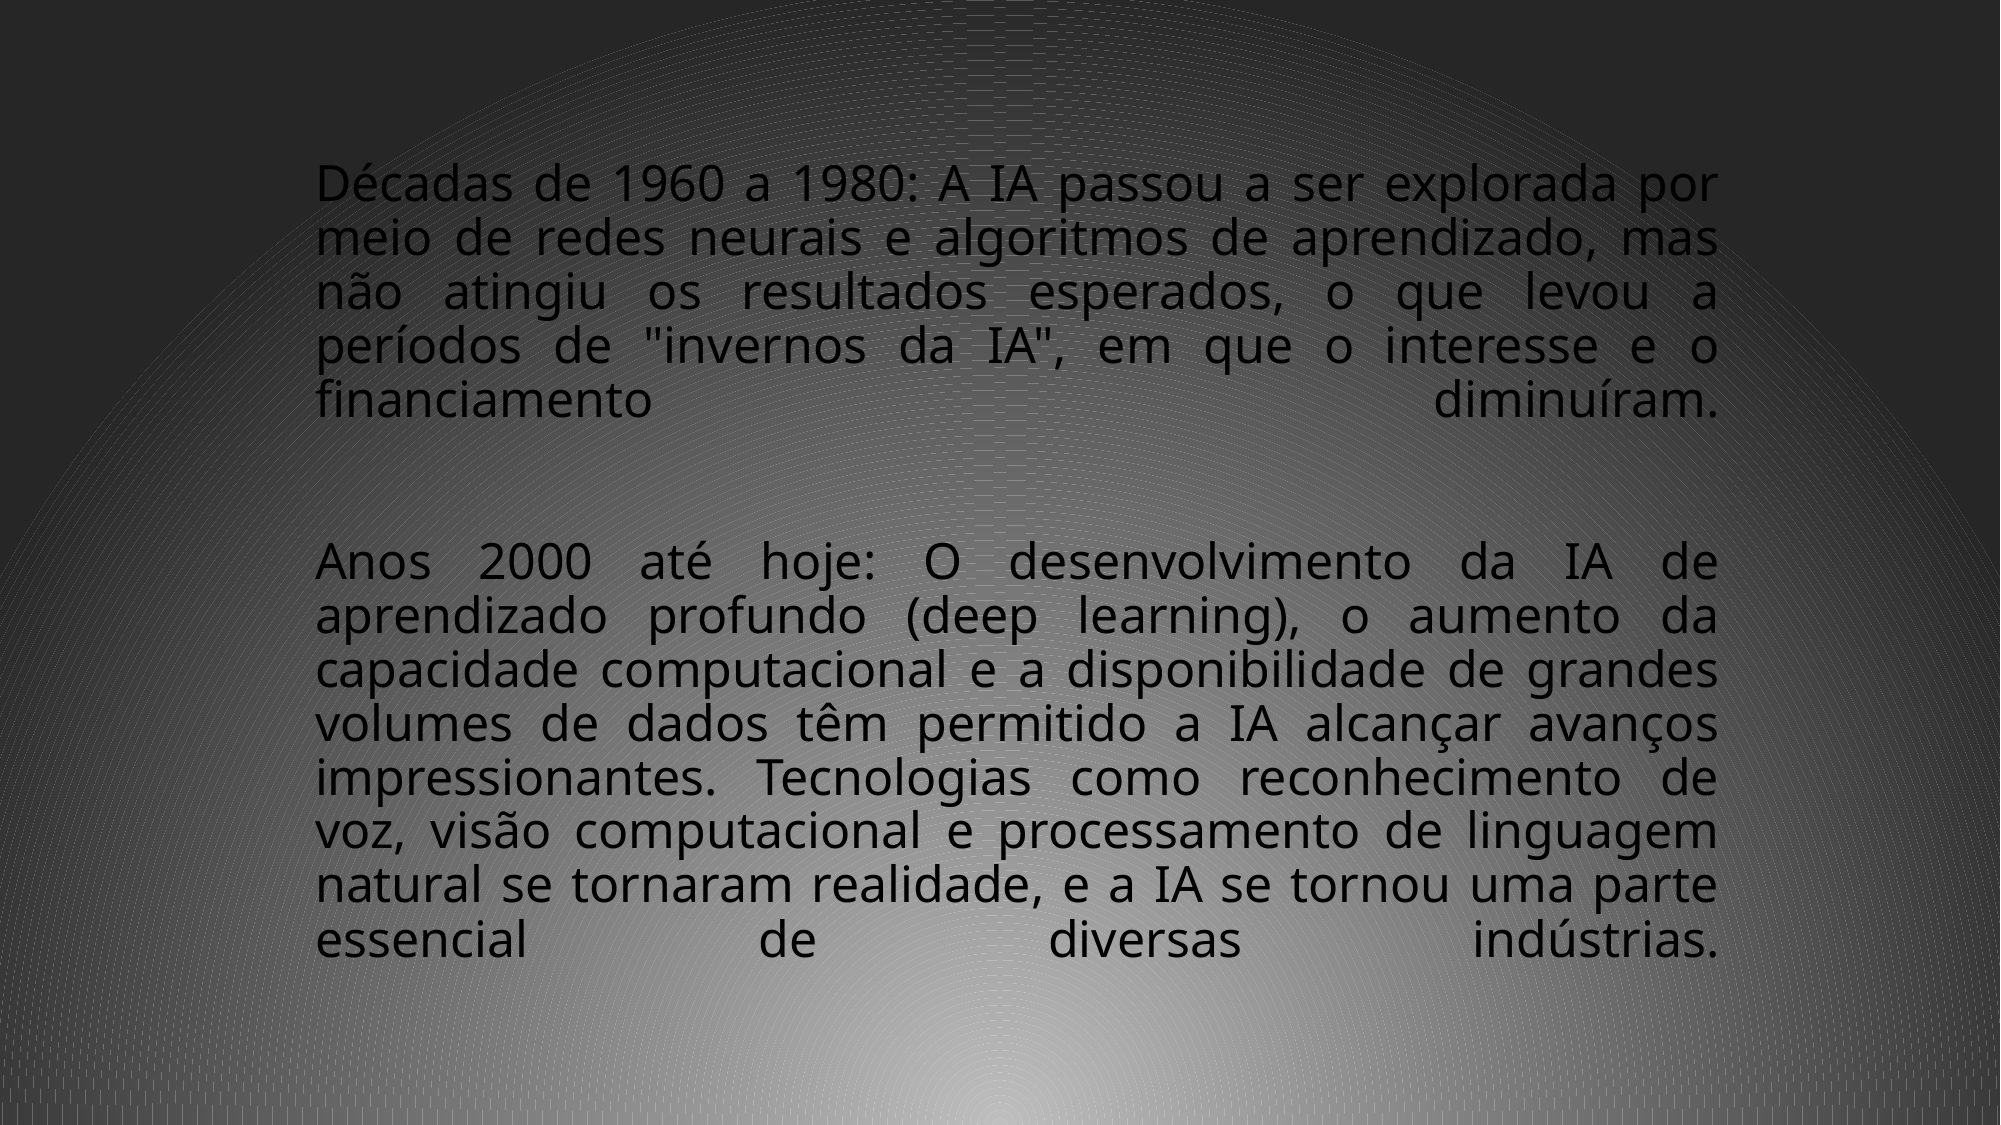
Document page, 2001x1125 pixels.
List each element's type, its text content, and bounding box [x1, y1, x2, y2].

title Décadas de 1960 a 1980: A IA passou a ser explorada por meio de redes neurais e algoritmos de aprendizado, mas não atingiu os resultados esperados, o que levou a períodos de "invernos da IA", em que o interesse e o financiamento diminuíram. Anos 2000 até hoje: O desenvolvimento da IA de aprendizado profundo (deep learning), o aumento da capacidade computacional e a disponibilidade de grandes volumes de dados têm permitido a IA alcançar avanços impressionantes. Tecnologias como reconhecimento de voz, visão computacional e processamento de linguagem natural se tornaram realidade, e a IA se tornou uma parte essencial de diversas indústrias. [300, 96, 1735, 977]
